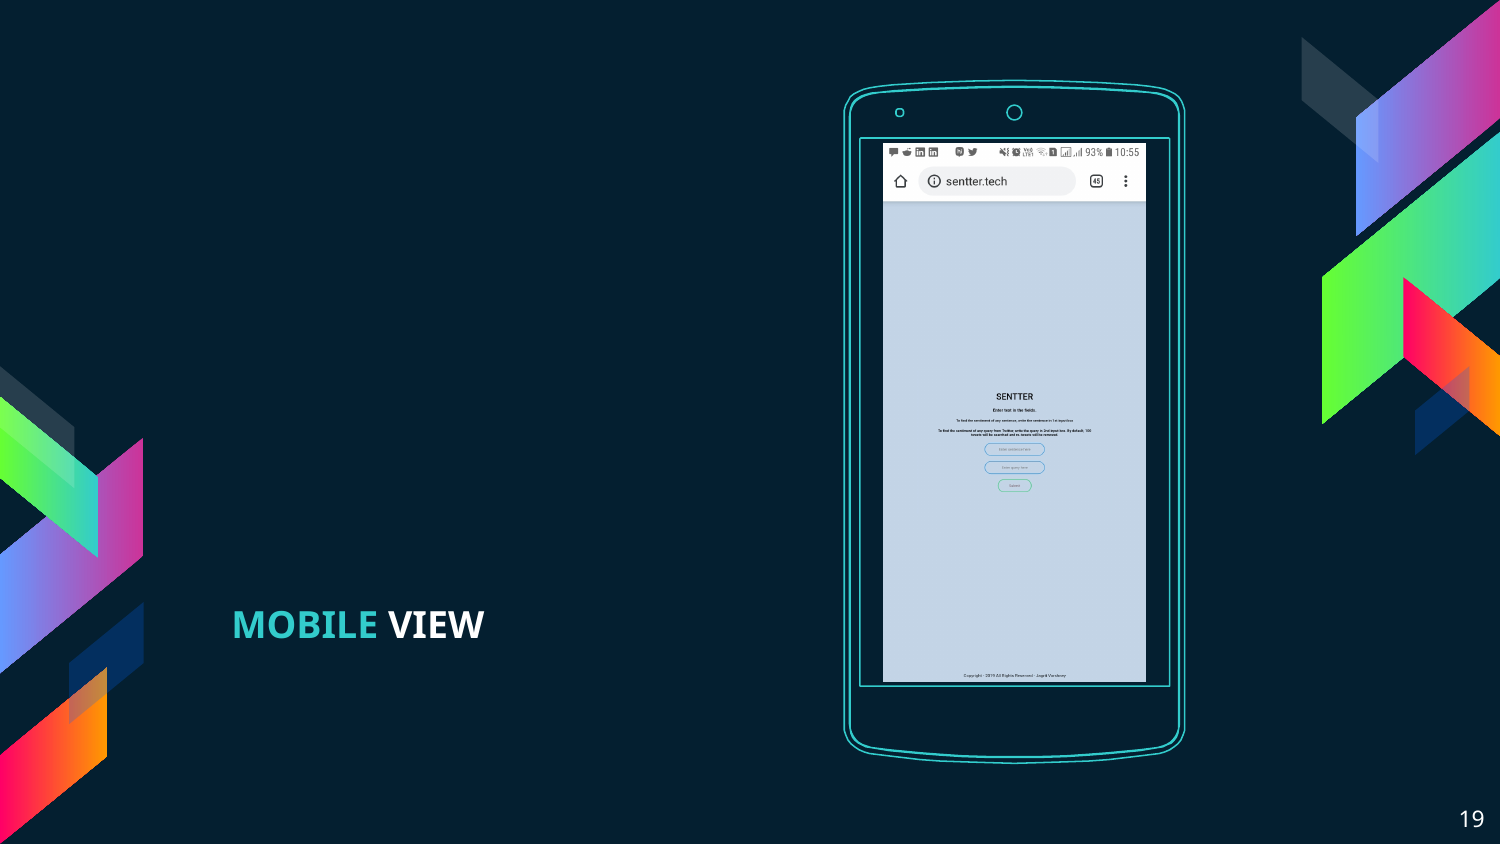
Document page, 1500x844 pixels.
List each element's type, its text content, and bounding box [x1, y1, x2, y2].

list MOBILE VIEW [216, 110, 748, 661]
text_box [844, 80, 1185, 764]
picture [883, 142, 1146, 683]
slide_number 19 [1403, 789, 1500, 844]
